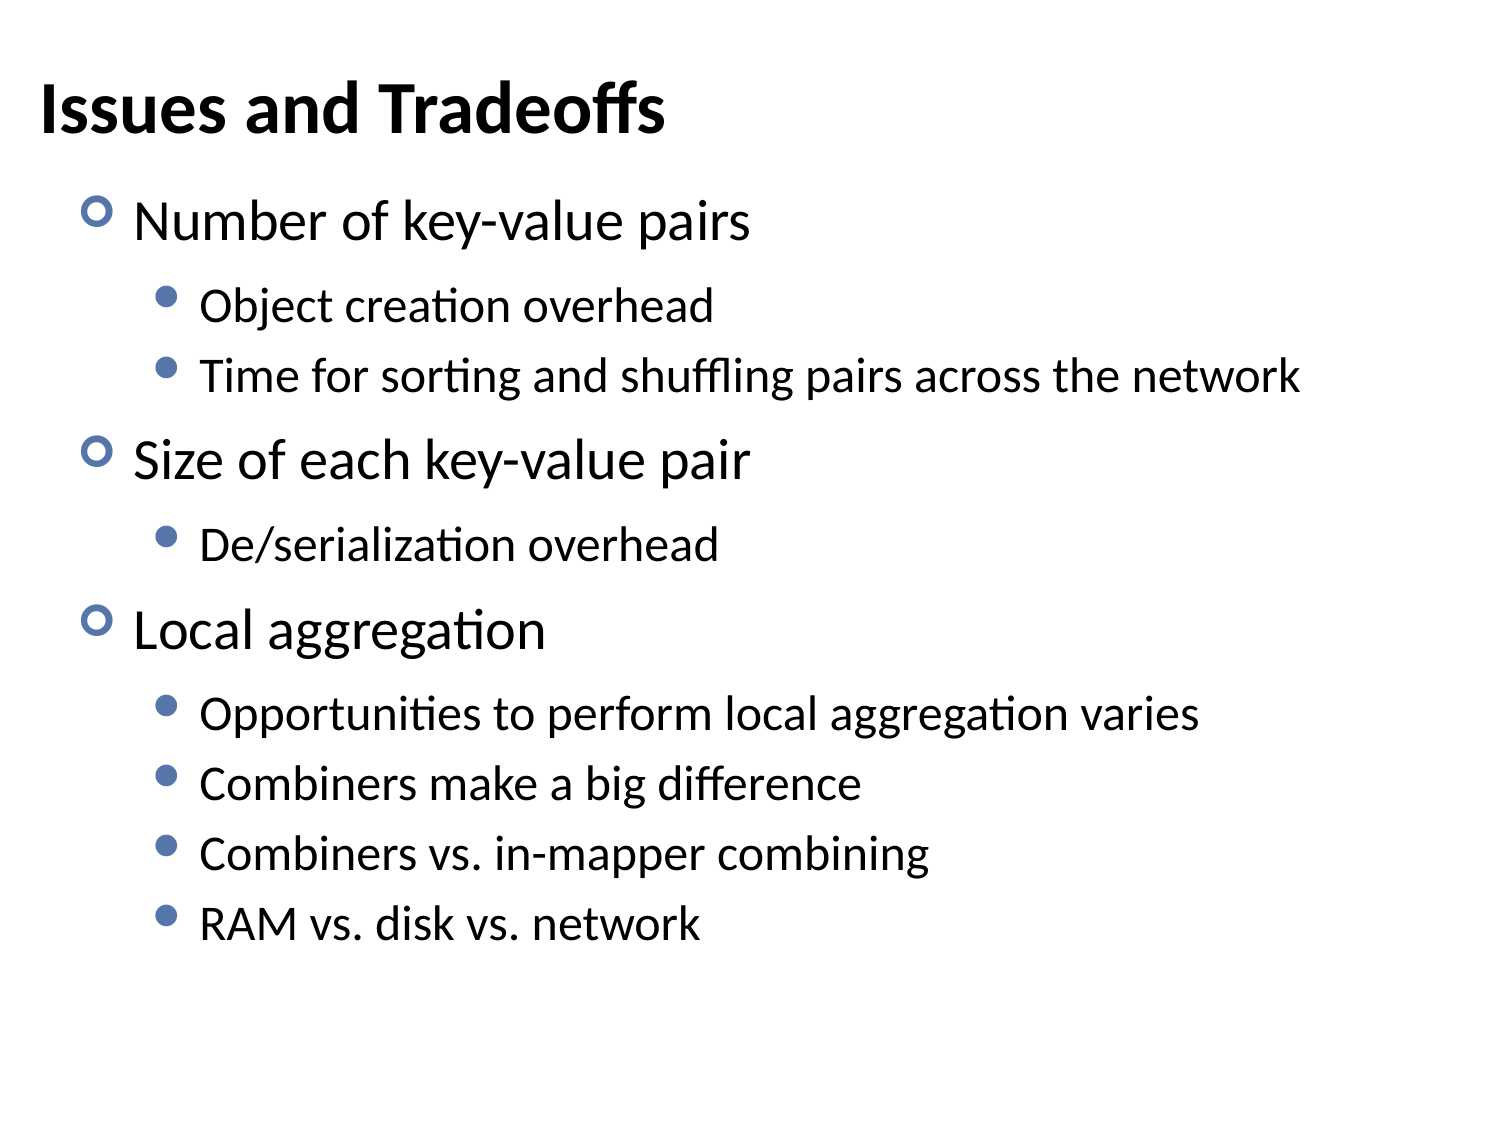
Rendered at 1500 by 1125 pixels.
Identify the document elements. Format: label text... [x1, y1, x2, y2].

title Issues and Tradeoffs [24, 18, 1451, 188]
list Number of key-value pairs Object creation overhead Time for sorting and shuffling pairs across the network Size of each key-value pair De/serialization overhead Local aggregation Opportunities to perform local aggregation varies Combiners make a big difference Combiners vs. in-mapper combining RAM vs. disk vs. network [62, 174, 1451, 1013]
